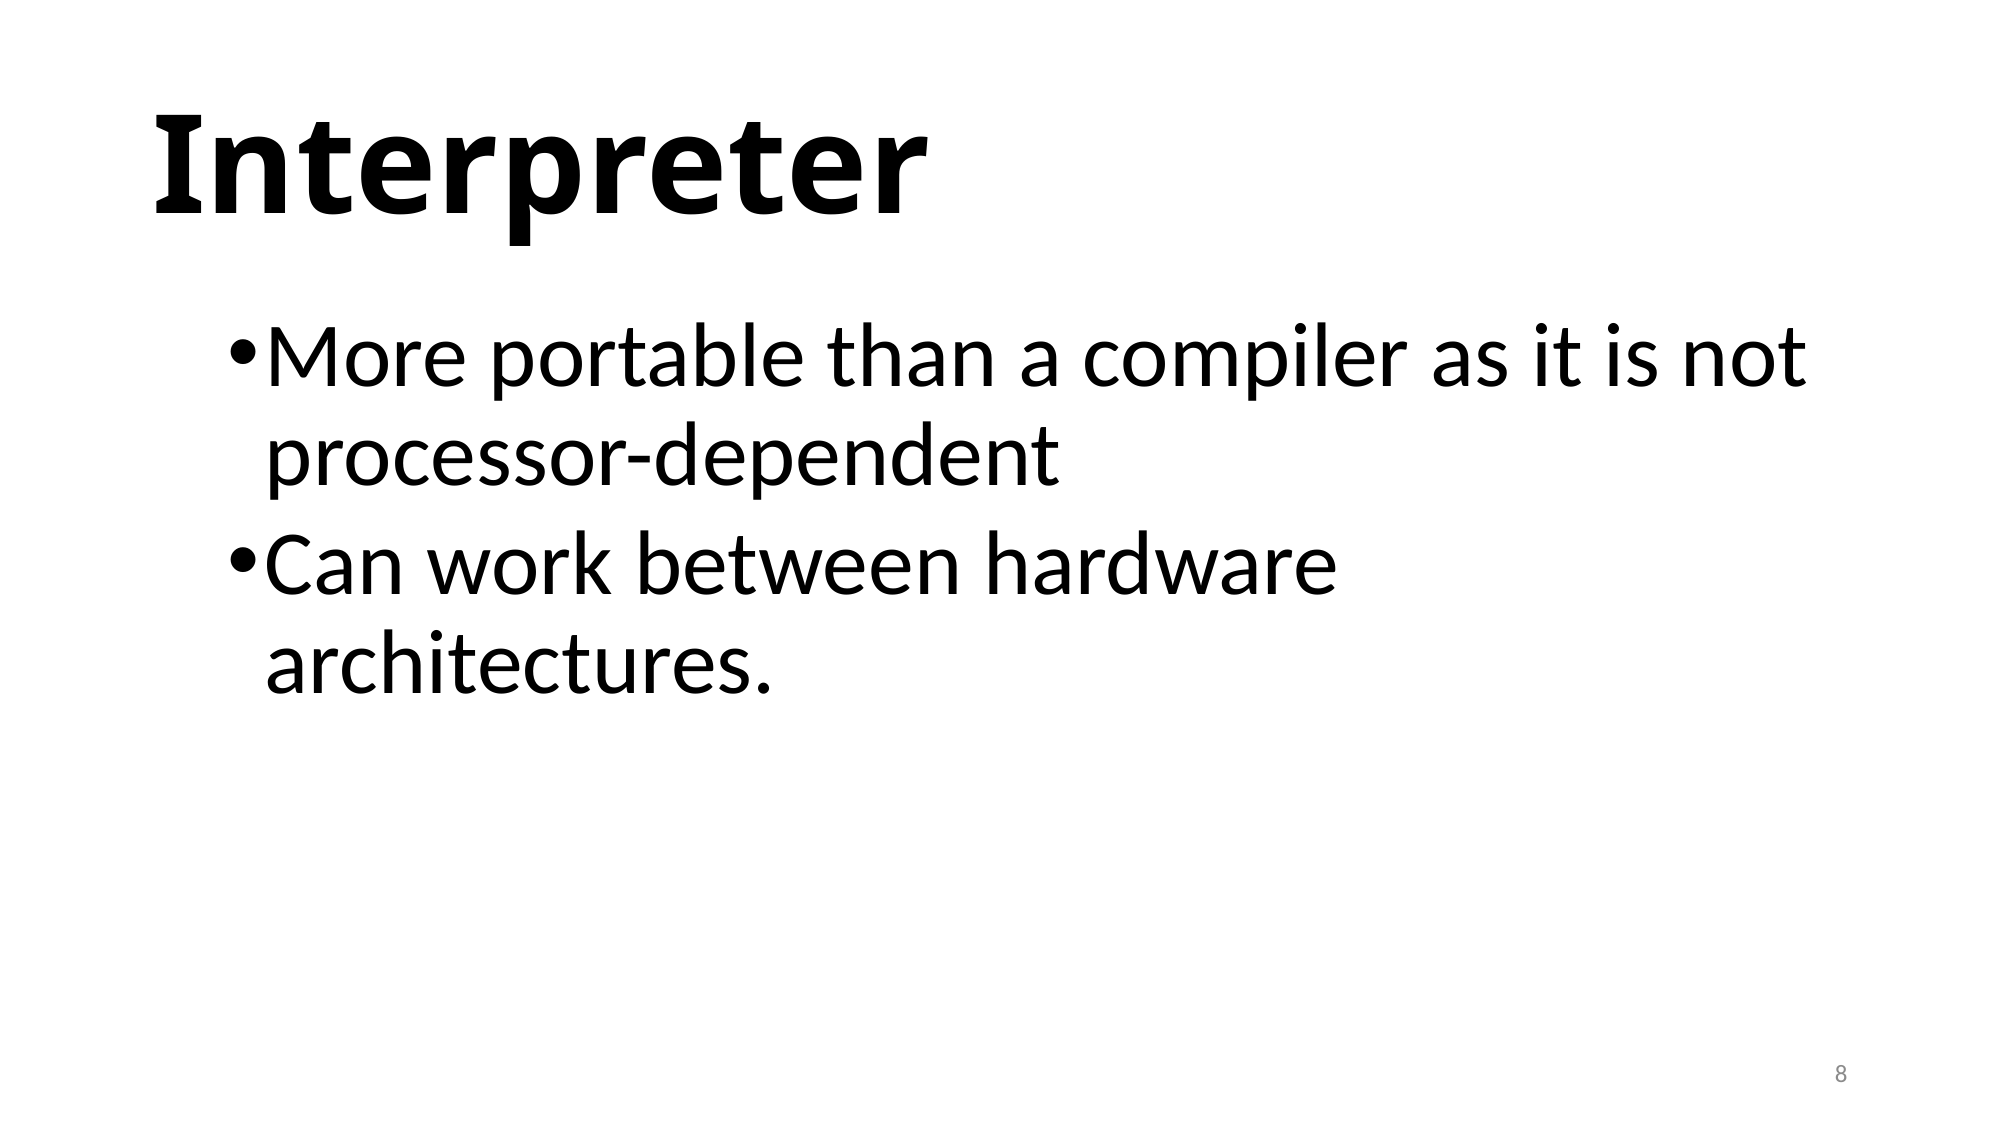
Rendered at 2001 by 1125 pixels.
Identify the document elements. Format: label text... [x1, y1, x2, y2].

slide_number 8 [1412, 1042, 1863, 1103]
title Interpreter [137, 59, 1863, 278]
list More portable than a compiler as it is not processor-dependent Can work between hardware architectures. [137, 299, 1863, 1014]
